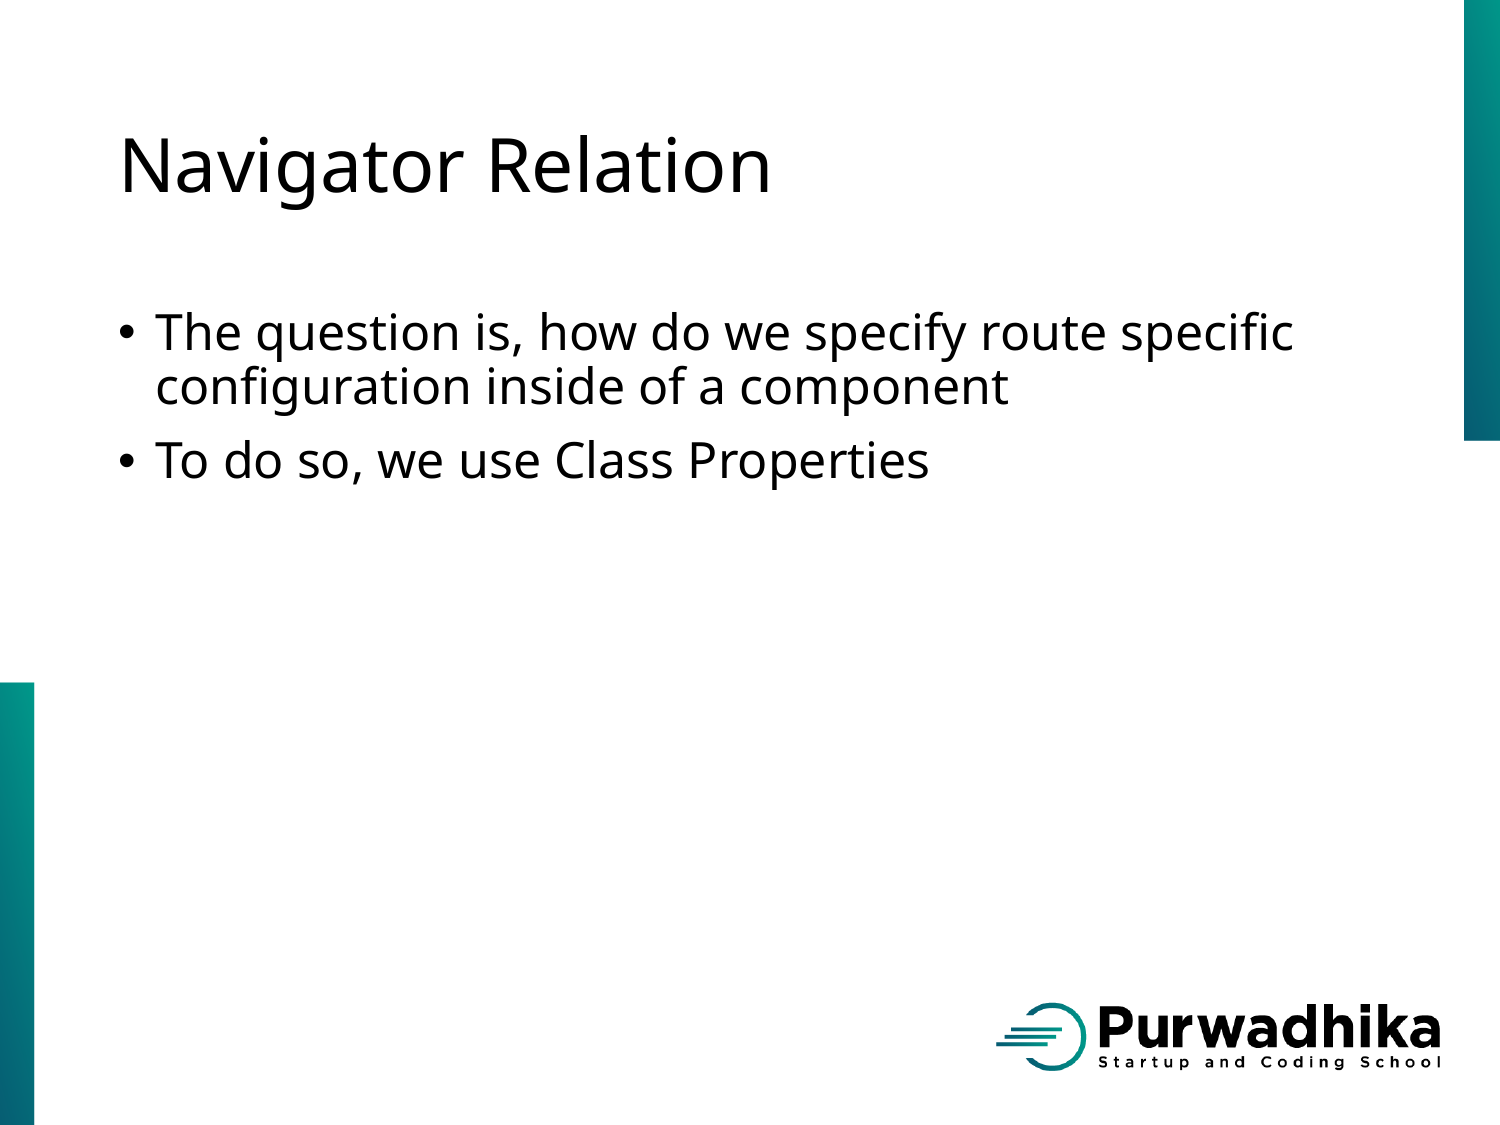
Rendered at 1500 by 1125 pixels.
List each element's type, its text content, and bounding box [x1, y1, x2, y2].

title Navigator Relation [103, 59, 1397, 278]
picture [0, 0, 1500, 1125]
list The question is, how do we specify route specific configuration inside of a component To do so, we use Class Properties [103, 299, 1397, 984]
